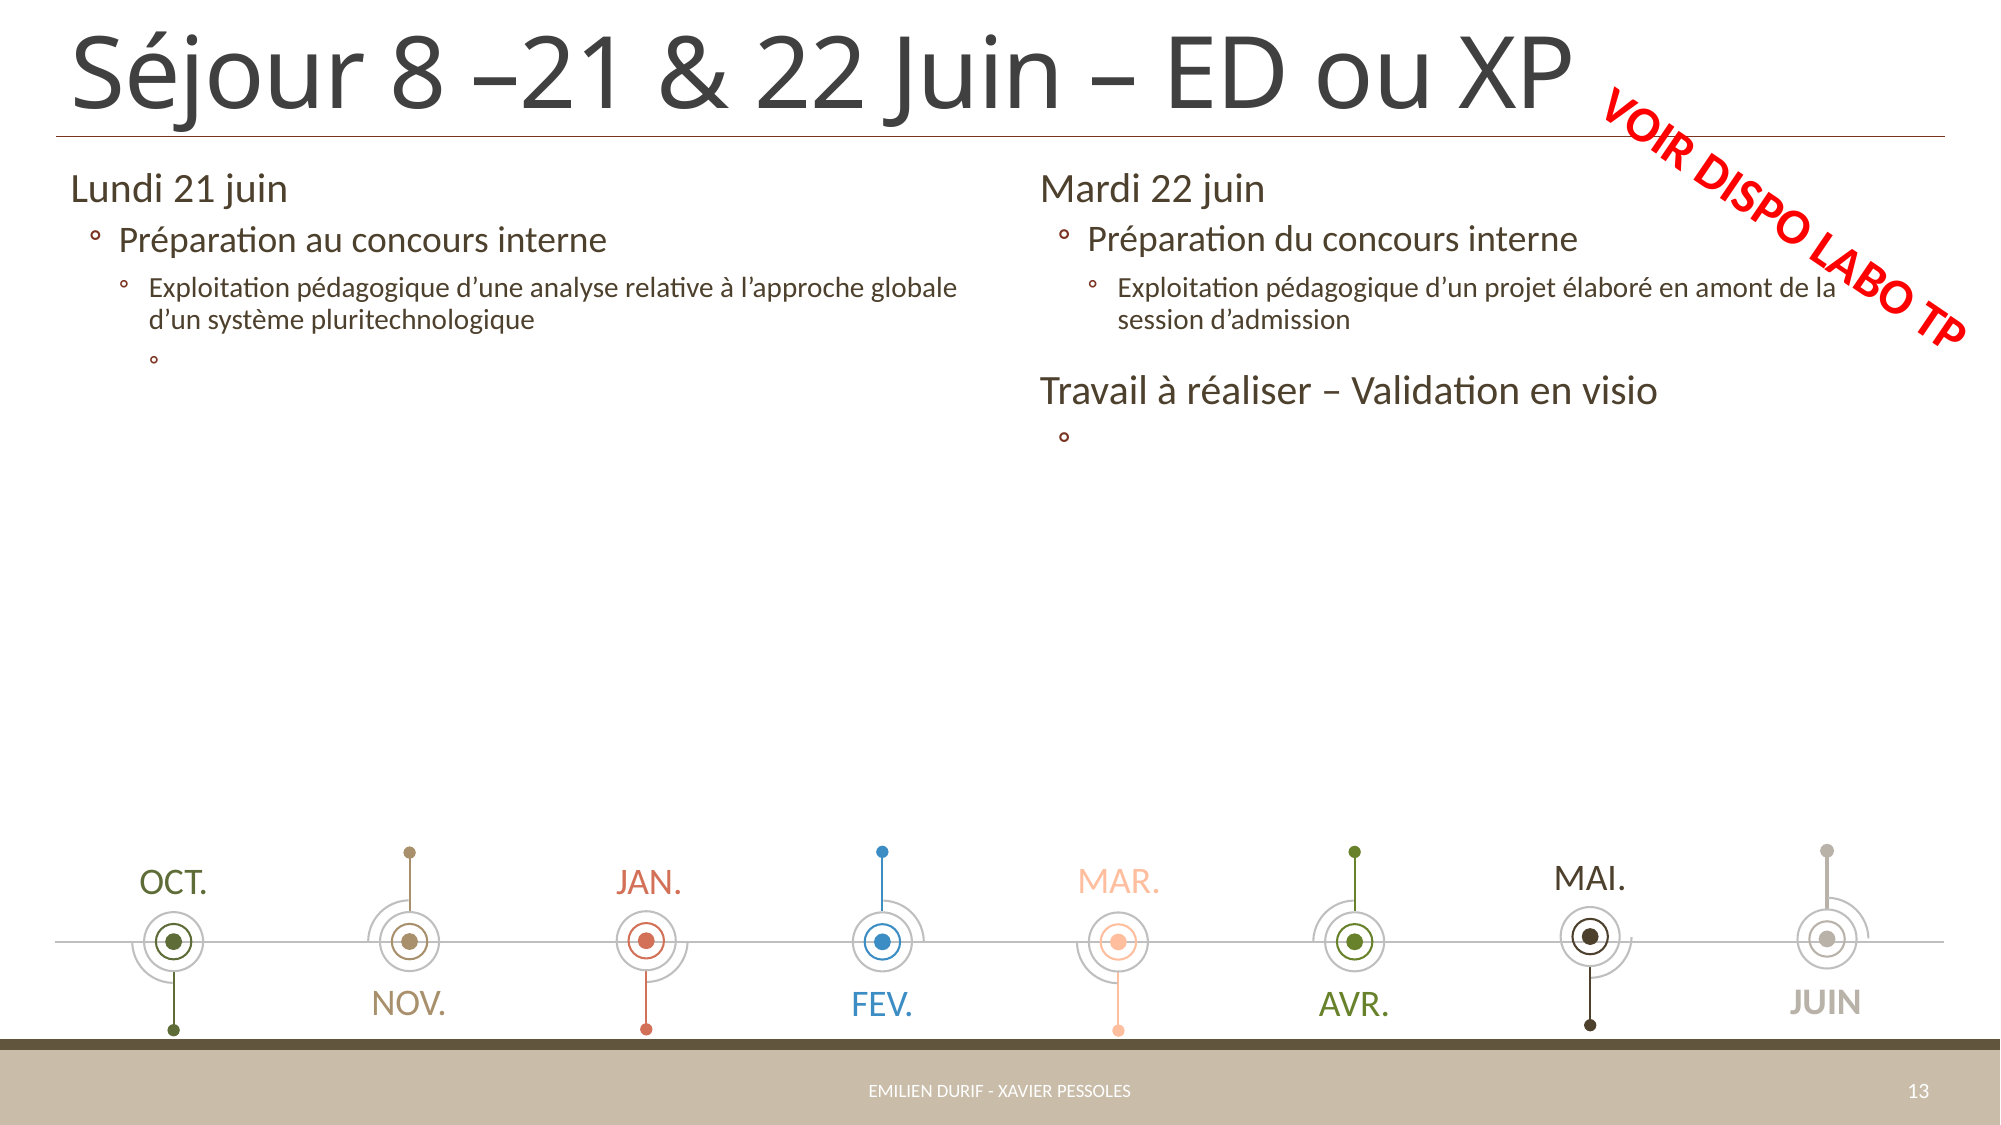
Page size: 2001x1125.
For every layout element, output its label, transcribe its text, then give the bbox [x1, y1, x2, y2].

footer Emilien Durif - Xavier Pessoles [409, 1059, 1591, 1120]
list Lundi 21 juin Préparation au concours interne Exploitation pédagogique d’une analyse relative à l’approche globale d’un système pluritechnologique [55, 158, 990, 842]
title Séjour 8 –21 & 22 Juin – ED ou XP [55, 5, 1946, 137]
text_box Mardi 22 juin Préparation du concours interne Exploitation pédagogique d’un projet élaboré en amont de la session d’admission Travail à réaliser – Validation en visio [1010, 158, 1945, 841]
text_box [54, 845, 1945, 1033]
text_box VOIR DISPO LABO TP [1540, 34, 2000, 402]
slide_number 13 [1709, 1059, 1945, 1120]
